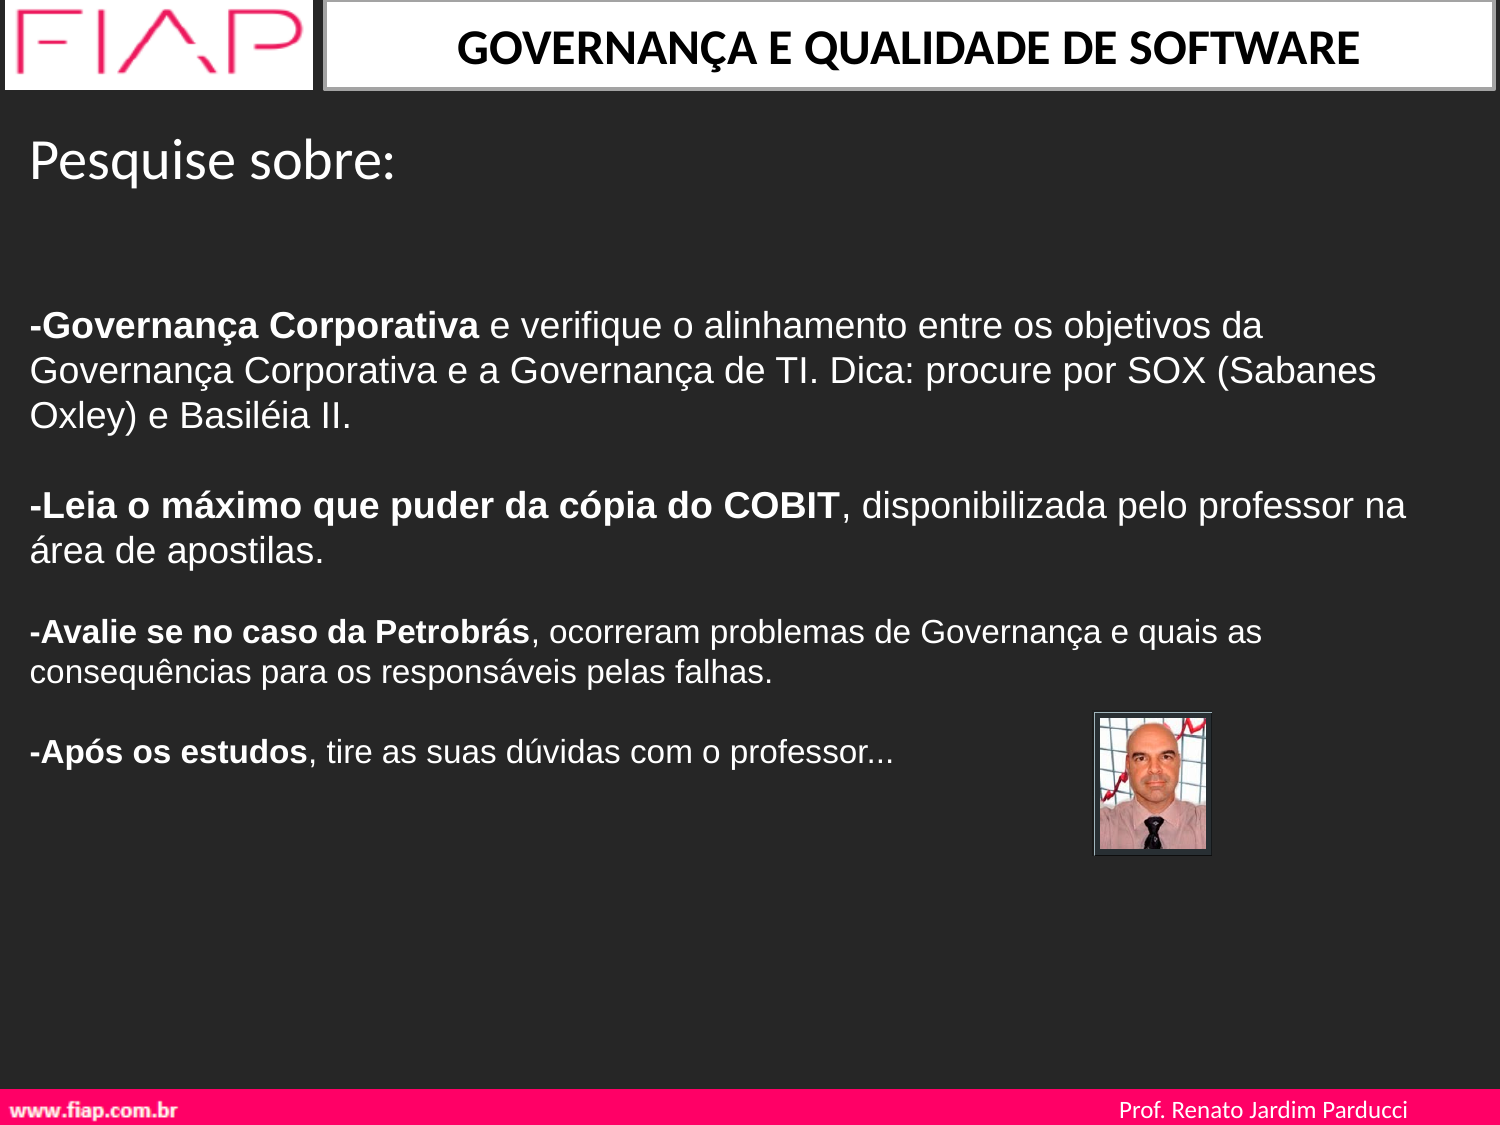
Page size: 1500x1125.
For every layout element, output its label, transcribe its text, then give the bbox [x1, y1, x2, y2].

text_box Pesquise sobre: [14, 113, 1236, 211]
picture [1092, 710, 1212, 857]
text_box -Governança Corporativa e verifique o alinhamento entre os objetivos da Governança Corporativa e a Governança de TI. Dica: procure por SOX (Sabanes Oxley) e Basiléia II. -Leia o máximo que puder da cópia do COBIT, disponibilizada pelo professor na área de apostilas. -Avalie se no caso da Petrobrás, ocorreram problemas de Governança e quais as consequências para os responsáveis pelas falhas. -Após os estudos, tire as suas dúvidas com o professor... [14, 293, 1478, 778]
